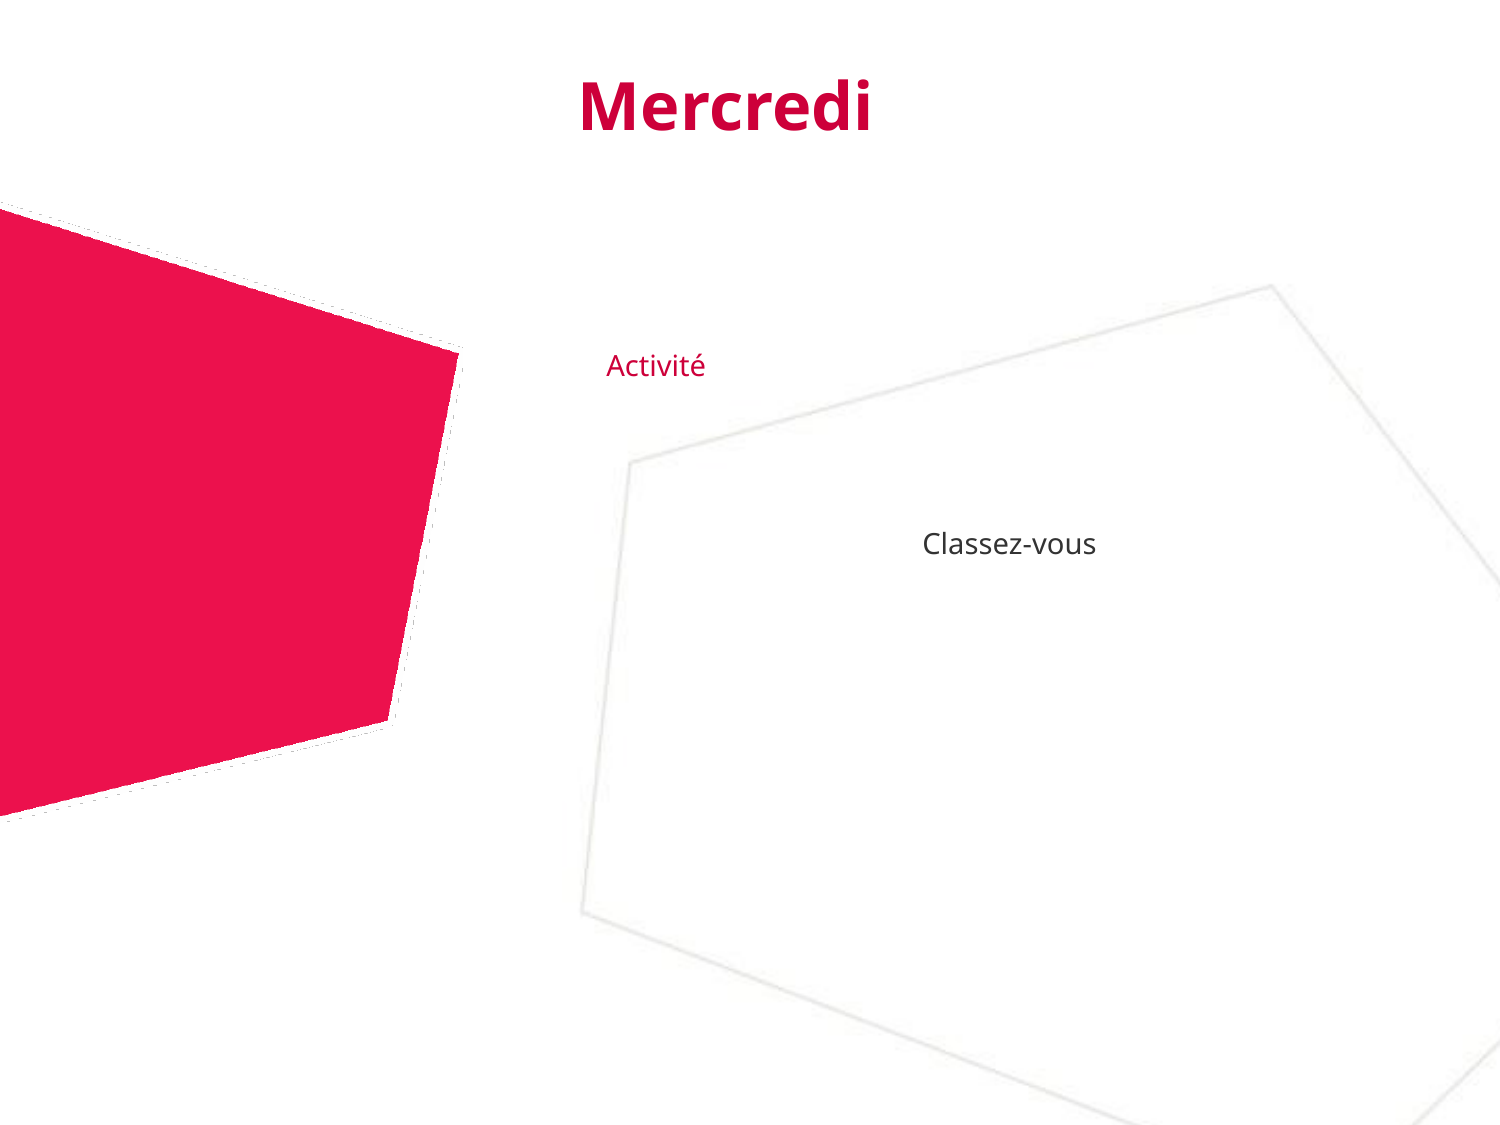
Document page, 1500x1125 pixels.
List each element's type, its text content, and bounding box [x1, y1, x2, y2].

picture [0, 190, 463, 869]
text_box Mercredi [562, 56, 1354, 140]
picture [562, 268, 1500, 1125]
